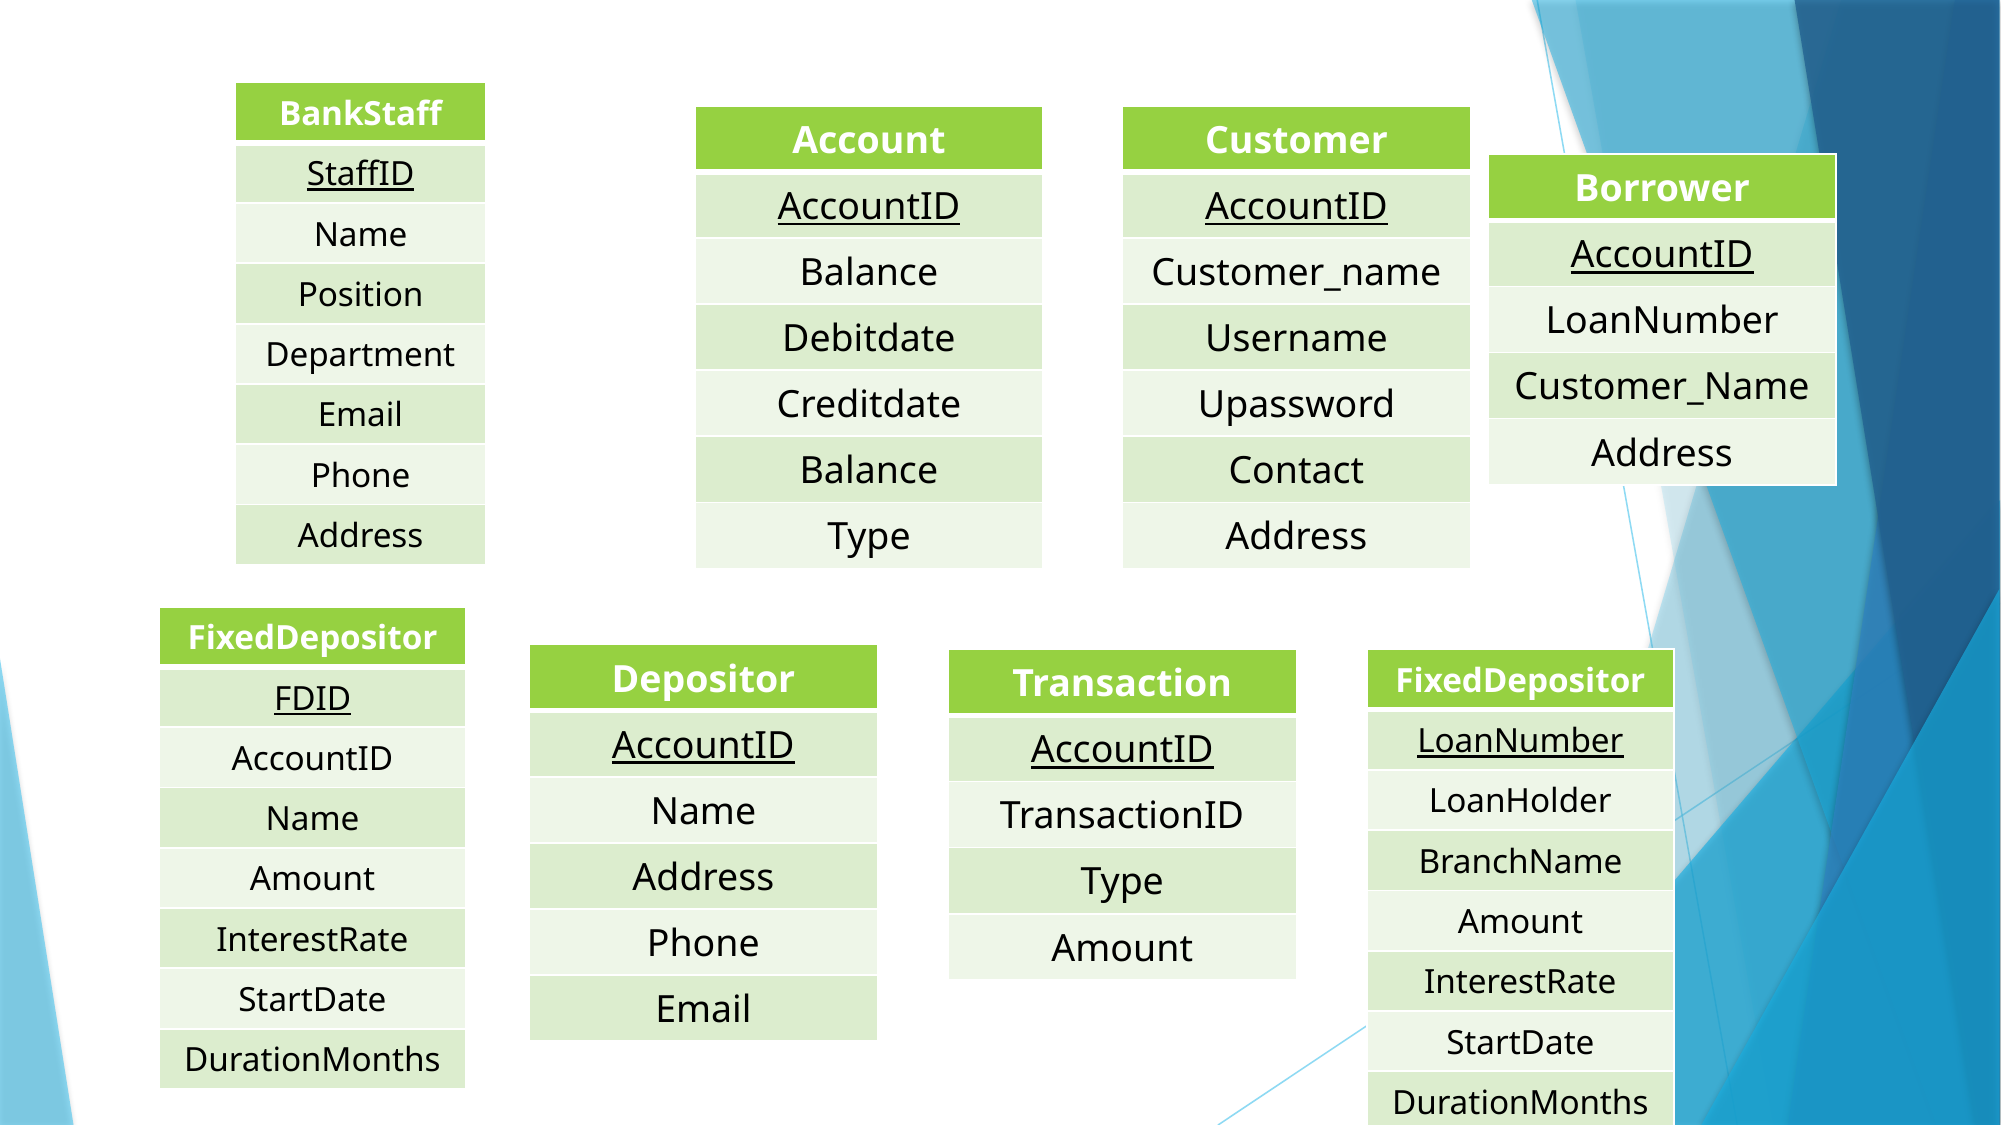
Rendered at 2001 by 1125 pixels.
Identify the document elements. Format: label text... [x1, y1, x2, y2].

table_cell TransactionID [949, 782, 1296, 847]
table_cell AccountID [160, 728, 465, 787]
table_cell LoanNumber [1489, 287, 1835, 352]
table_header Customer [1123, 107, 1470, 169]
table_header Transaction [949, 650, 1296, 713]
table_cell Customer_name [1123, 239, 1470, 303]
table_cell Department [236, 325, 485, 383]
table_header BankStaff [236, 83, 485, 140]
table_cell Phone [530, 910, 877, 974]
table_cell Address [1489, 419, 1835, 484]
table_cell Address [236, 505, 485, 564]
table_cell Customer_Name [1489, 353, 1835, 418]
table_cell LoanNumber [1368, 712, 1673, 769]
table_cell LoanHolder [1368, 771, 1673, 829]
table_cell Name [236, 204, 485, 262]
table_cell Balance [696, 239, 1042, 303]
table_cell AccountID [530, 713, 877, 776]
table_cell StaffID [236, 146, 485, 202]
table_cell InterestRate [160, 909, 465, 967]
table_cell Balance [696, 437, 1042, 502]
table_cell Upassword [1123, 371, 1470, 435]
table_header FixedDepositor [160, 608, 465, 664]
table_cell StartDate [1368, 1012, 1673, 1070]
table_cell Username [1123, 305, 1470, 369]
table_header FixedDepositor [1368, 650, 1673, 707]
table_cell DurationMonths [1368, 1072, 1673, 1125]
table_cell Creditdate [696, 371, 1042, 435]
table_cell Amount [949, 915, 1296, 979]
table_header Borrower [1489, 155, 1835, 218]
table_cell Phone [236, 445, 485, 504]
table_cell AccountID [1489, 223, 1835, 286]
table_cell DurationMonths [160, 1030, 465, 1088]
table_cell Email [236, 385, 485, 443]
table_header Depositor [530, 645, 877, 708]
table_cell Amount [160, 849, 465, 907]
table_cell FDID [160, 670, 465, 726]
table_cell AccountID [949, 718, 1296, 781]
table_cell Name [530, 778, 877, 842]
table_cell StartDate [160, 969, 465, 1028]
table_cell InterestRate [1368, 952, 1673, 1010]
table_cell Email [530, 976, 877, 1040]
table_cell Type [949, 848, 1296, 913]
table_cell Name [160, 788, 465, 847]
table_cell Debitdate [696, 305, 1042, 369]
table_cell BranchName [1368, 831, 1673, 890]
table_header Account [696, 107, 1042, 169]
table_cell Address [1123, 503, 1470, 568]
table_cell AccountID [696, 175, 1042, 237]
table_cell Position [236, 264, 485, 323]
table_cell Contact [1123, 437, 1470, 502]
table_cell Type [696, 503, 1042, 568]
table_cell Amount [1368, 891, 1673, 950]
table_cell Address [530, 844, 877, 908]
table_cell AccountID [1123, 175, 1470, 237]
